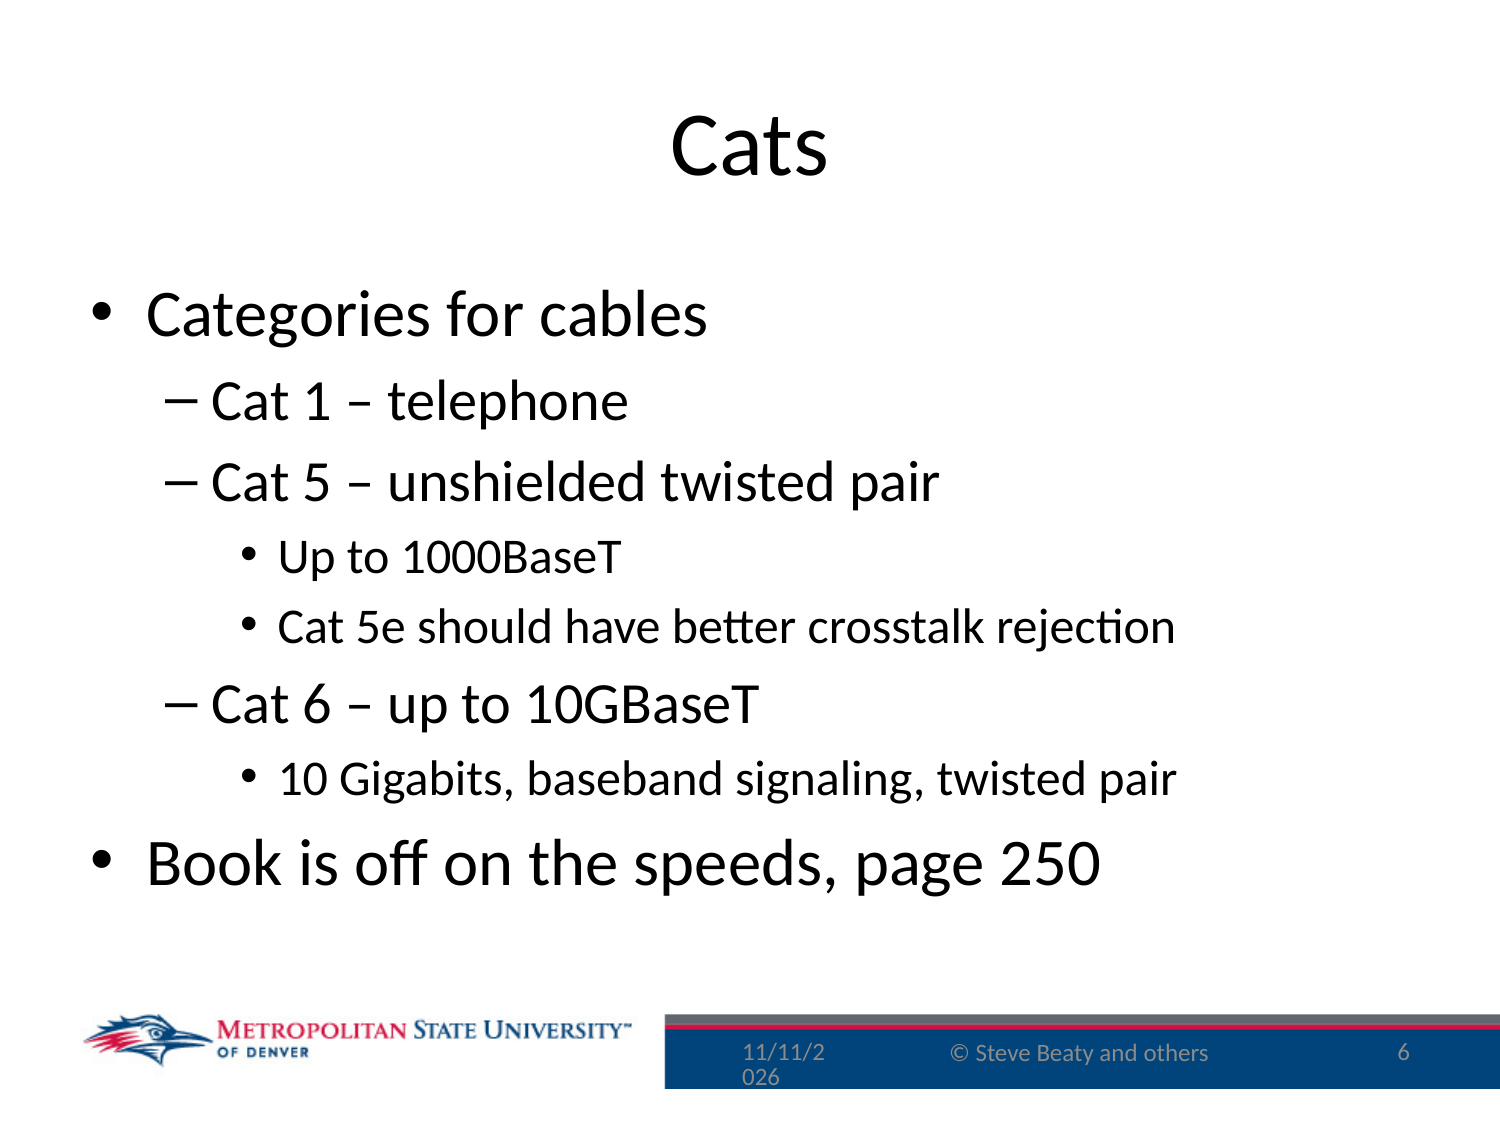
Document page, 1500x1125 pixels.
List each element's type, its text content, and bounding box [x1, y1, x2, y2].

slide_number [727, 1020, 842, 1081]
footer © Steve Beaty and others [841, 1021, 1317, 1082]
slide_number 6 [1316, 1020, 1425, 1081]
list Categories for cables Cat 1 – telephone Cat 5 – unshielded twisted pair Up to 1000BaseT Cat 5e should have better crosstalk rejection Cat 6 – up to 10GBaseT 10 Gigabits, baseband signaling, twisted pair Book is off on the speeds, page 250 [75, 262, 1425, 1005]
picture [44, 1012, 1500, 1089]
title Cats [75, 45, 1425, 233]
